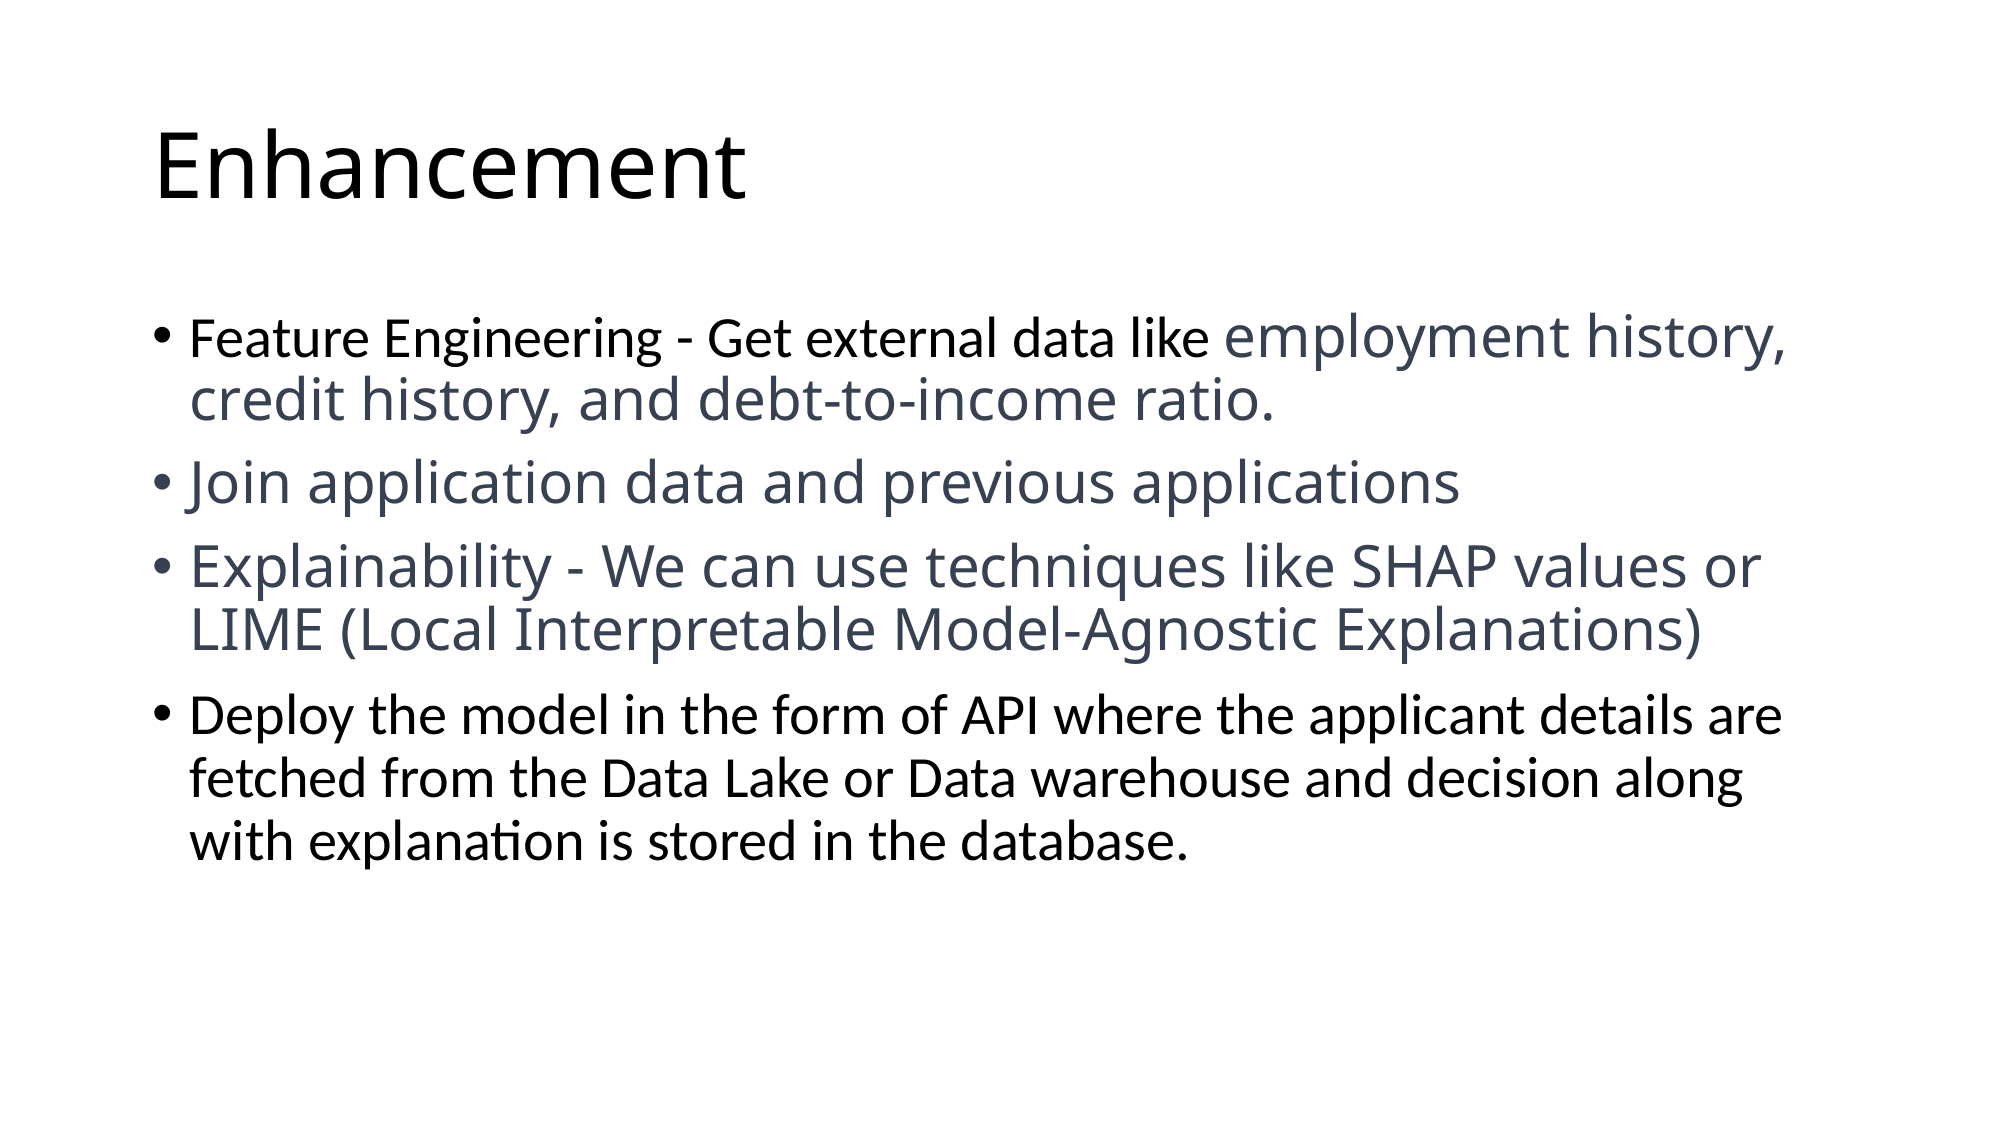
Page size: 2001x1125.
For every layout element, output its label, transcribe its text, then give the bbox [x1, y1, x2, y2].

title Enhancement [137, 59, 1863, 278]
list Feature Engineering - Get external data like employment history, credit history, and debt-to-income ratio. Join application data and previous applications Explainability - We can use techniques like SHAP values or LIME (Local Interpretable Model-Agnostic Explanations) Deploy the model in the form of API where the applicant details are fetched from the Data Lake or Data warehouse and decision along with explanation is stored in the database. [137, 299, 1863, 1014]
